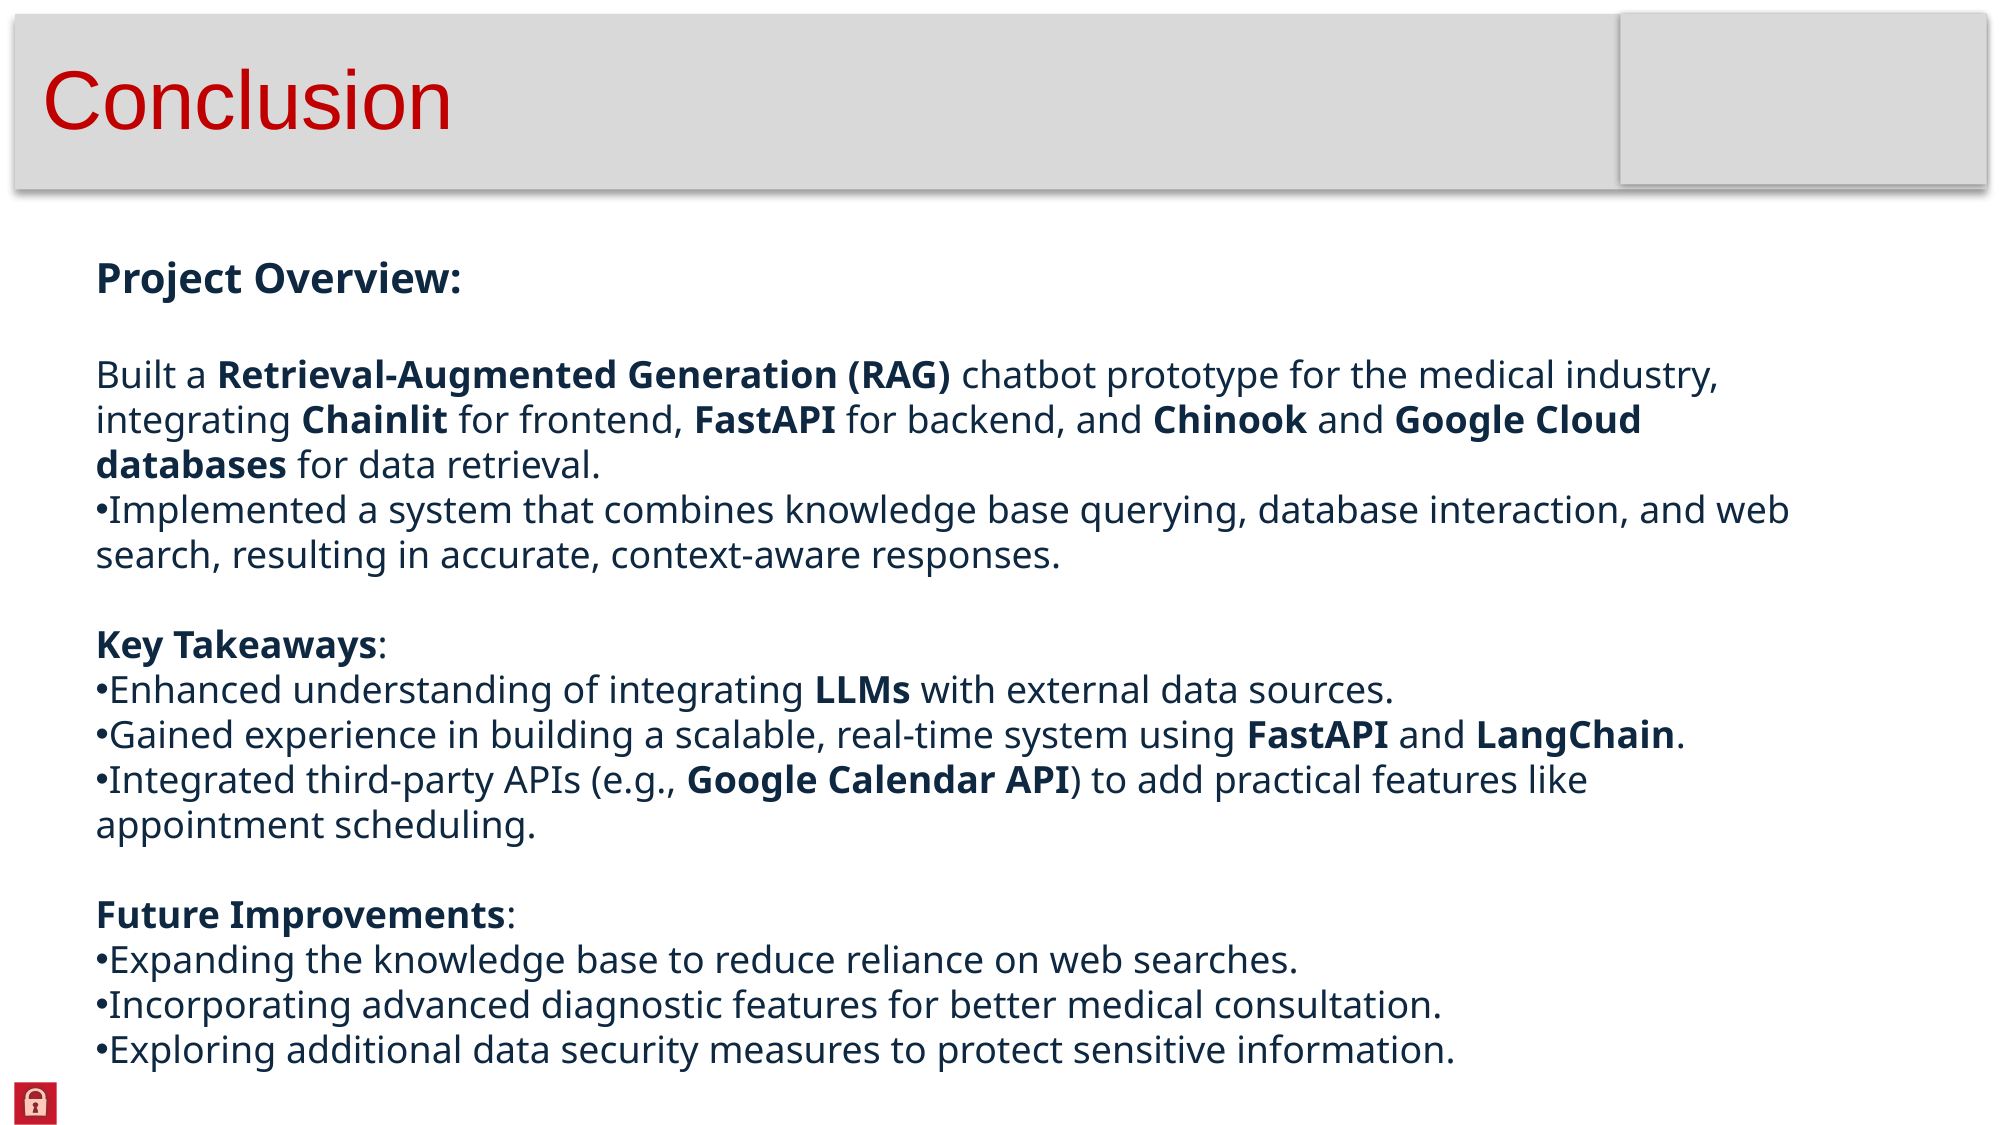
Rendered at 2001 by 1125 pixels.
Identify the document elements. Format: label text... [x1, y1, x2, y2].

text_box [43, 195, 1942, 302]
title Conclusion [27, 55, 1578, 206]
text_box Project Overview: Built a Retrieval-Augmented Generation (RAG) chatbot prototype for the medical industry, integrating Chainlit for frontend, FastAPI for backend, and Chinook and Google Cloud databases for data retrieval. Implemented a system that combines knowledge base querying, database interaction, and web search, resulting in accurate, context-aware responses. Key Takeaways: Enhanced understanding of integrating LLMs with external data sources. Gained experience in building a scalable, real-time system using FastAPI and LangChain. Integrated third-party APIs (e.g., Google Calendar API) to add practical features like appointment scheduling. Future Improvements: Expanding the knowledge base to reduce reliance on web searches. Incorporating advanced diagnostic features for better medical consultation. Exploring additional data security measures to protect sensitive information. [80, 243, 1818, 1079]
